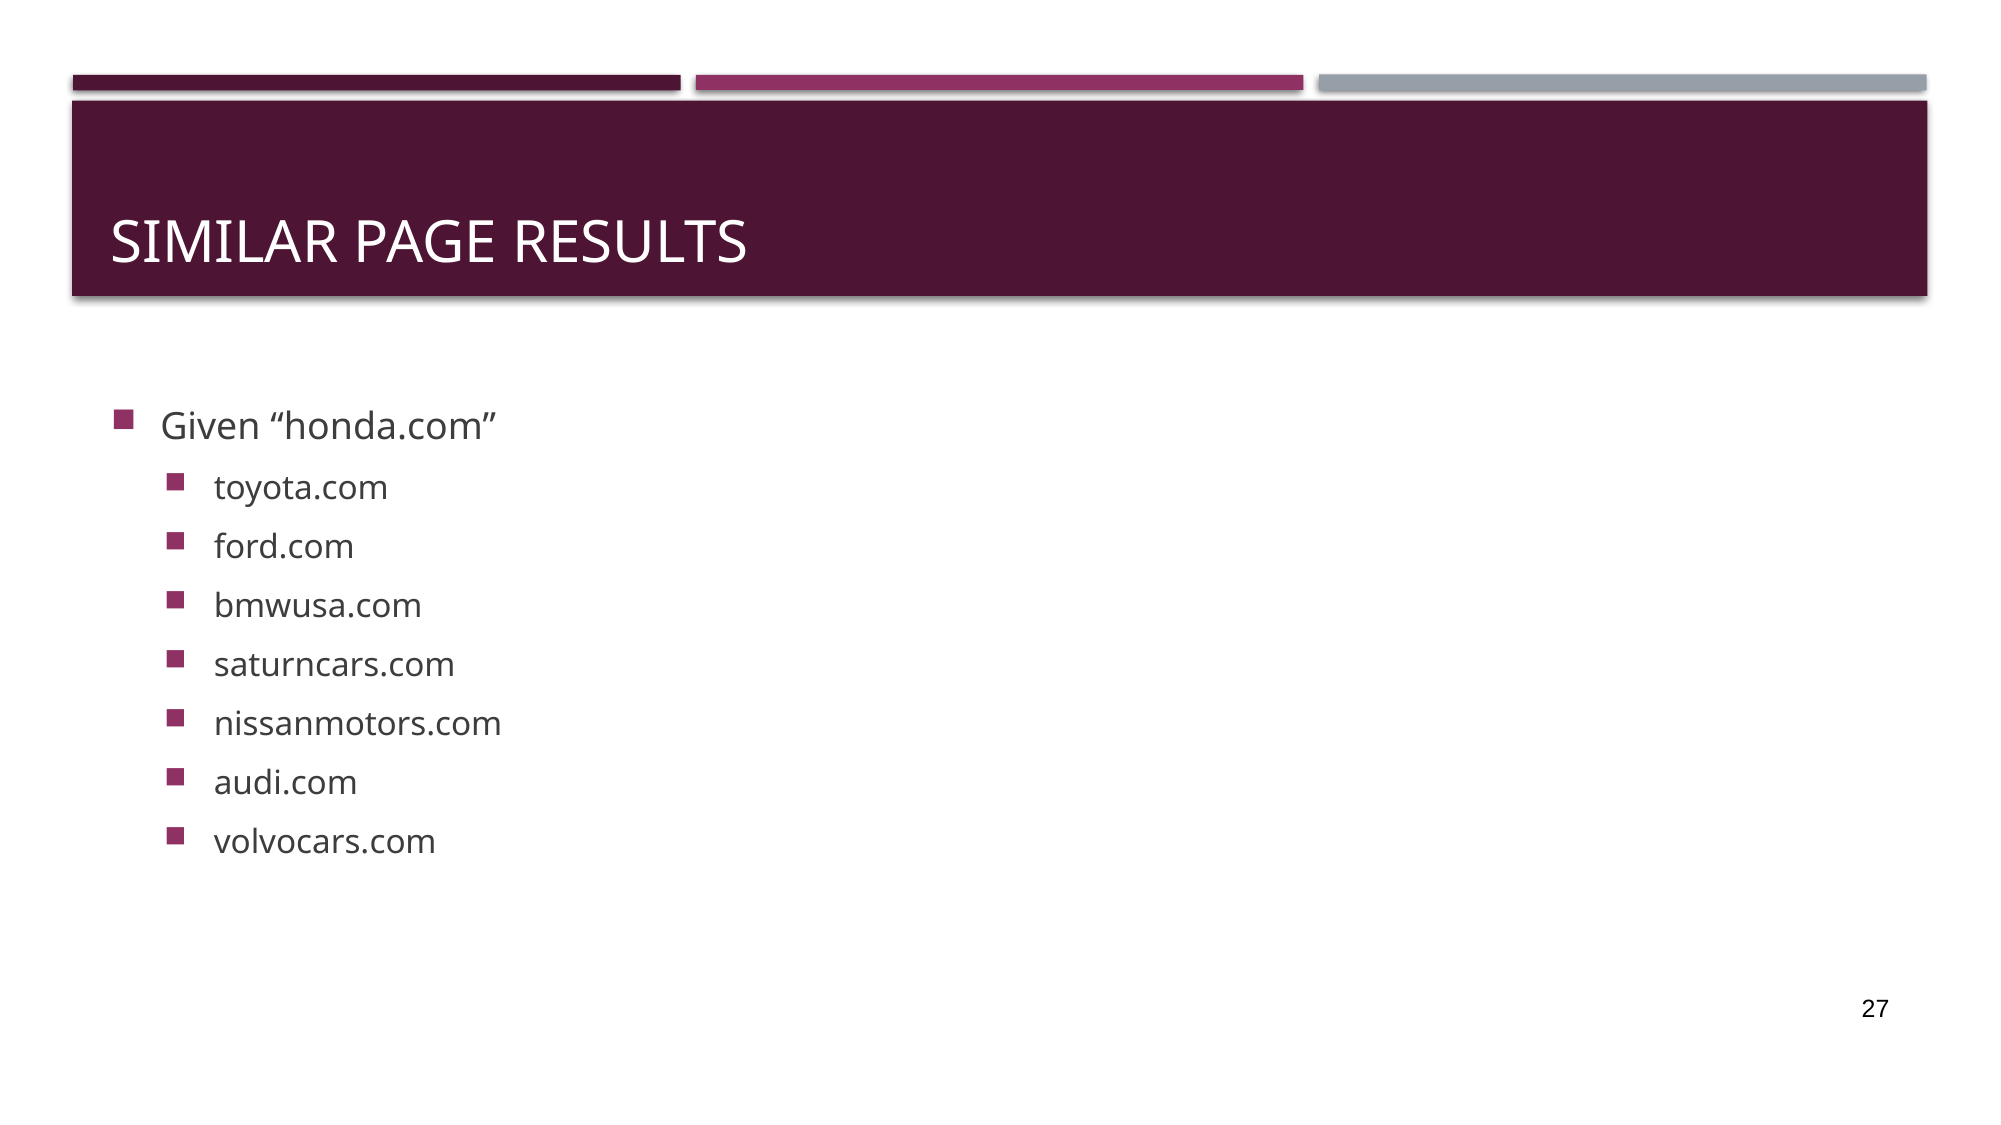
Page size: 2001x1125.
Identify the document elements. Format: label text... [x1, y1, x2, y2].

slide_number 27 [1732, 977, 1905, 1037]
title Similar Page Results [95, 115, 1905, 282]
list Given “honda.com” toyota.com ford.com bmwusa.com saturncars.com nissanmotors.com audi.com volvocars.com [95, 383, 1905, 962]
